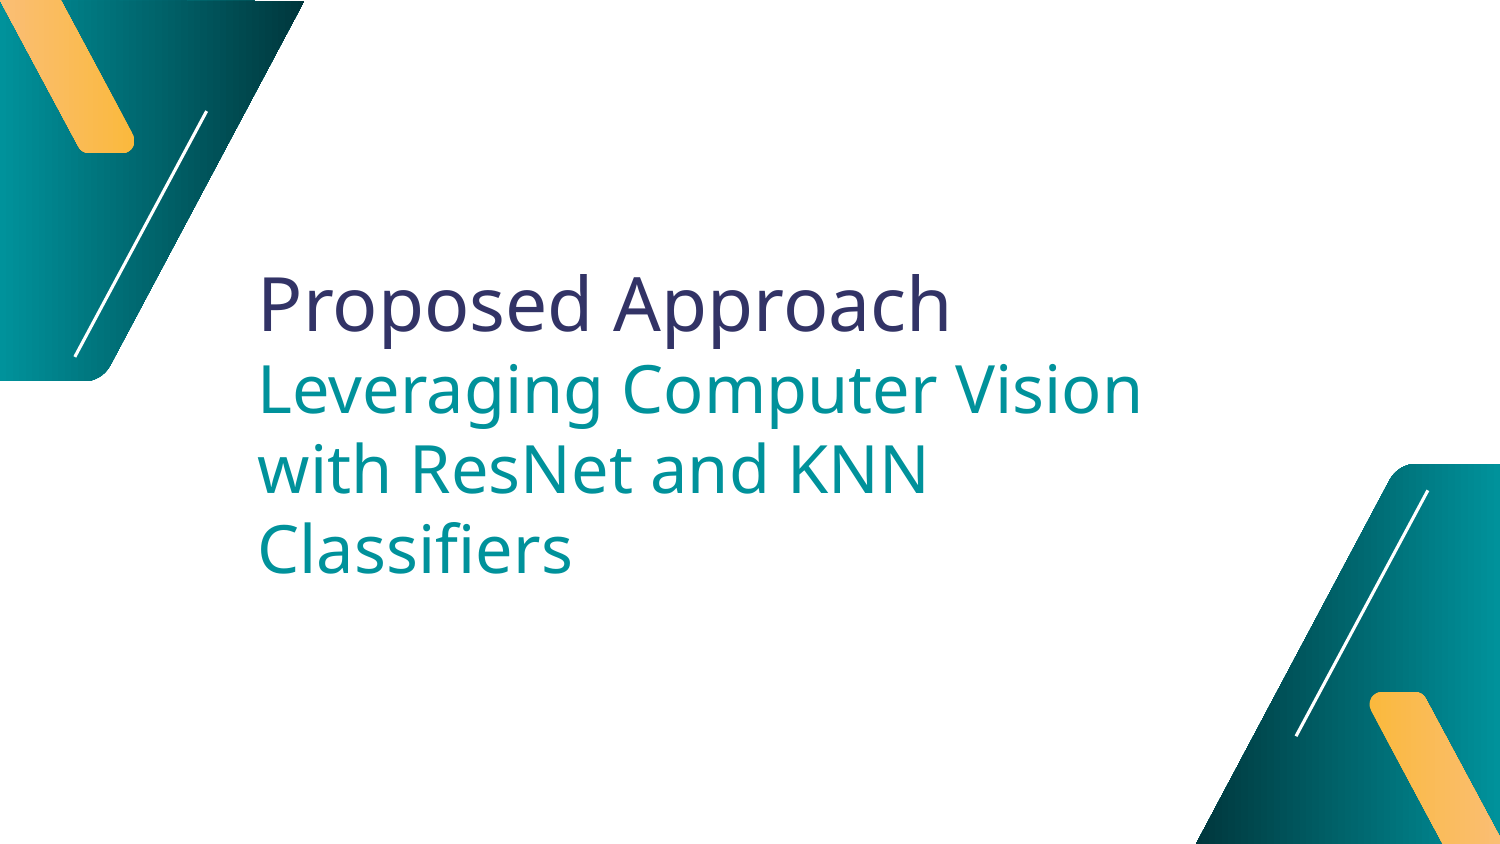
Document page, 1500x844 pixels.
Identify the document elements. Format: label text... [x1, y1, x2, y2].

subtitle Proposed Approach Leveraging Computer Vision with ResNet and KNN Classifiers [242, 261, 1258, 583]
